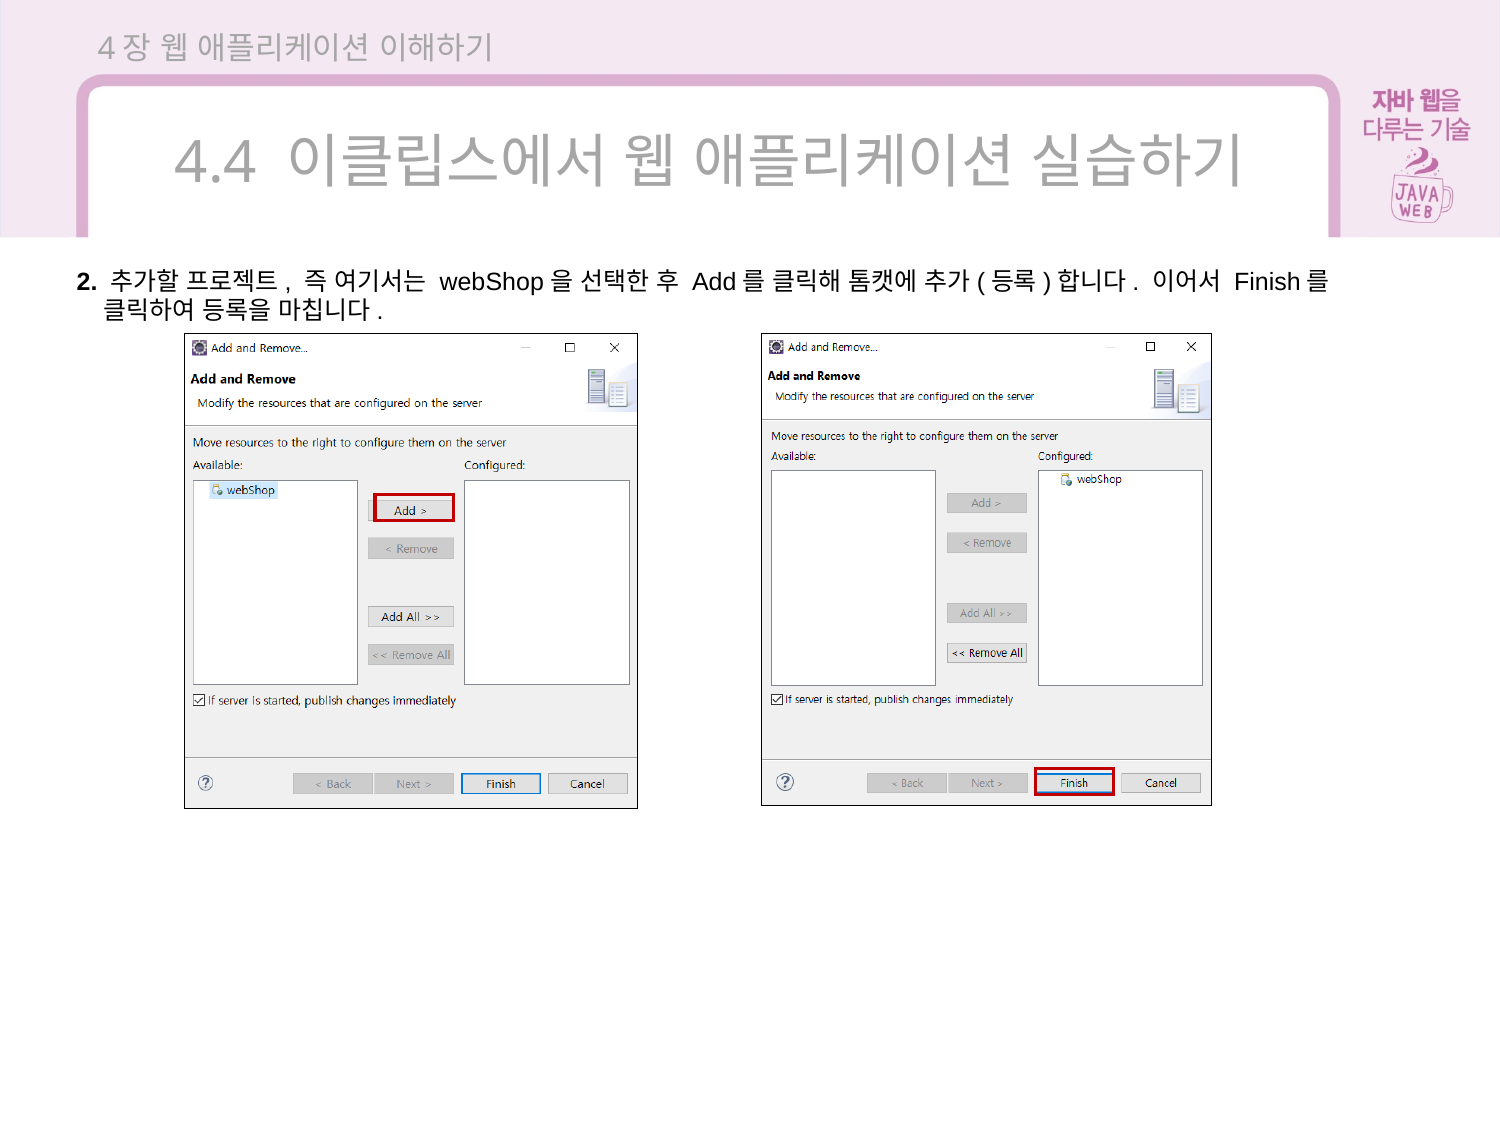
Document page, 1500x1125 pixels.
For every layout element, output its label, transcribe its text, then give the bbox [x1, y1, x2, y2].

text_box 4.4 이클립스에서 웹 애플리케이션 실습하기 [82, 117, 1337, 202]
text_box 2. 추가할 프로젝트, 즉 여기서는 webShop을 선택한 후 Add를 클릭해 톰캣에 추가(등록)합니다. 이어서 Finish를 클릭하여 등록을 마칩니다. [61, 257, 1437, 333]
text_box 4장 웹 애플리케이션 이해하기 [82, 0, 1133, 74]
picture [0, 0, 1500, 1125]
